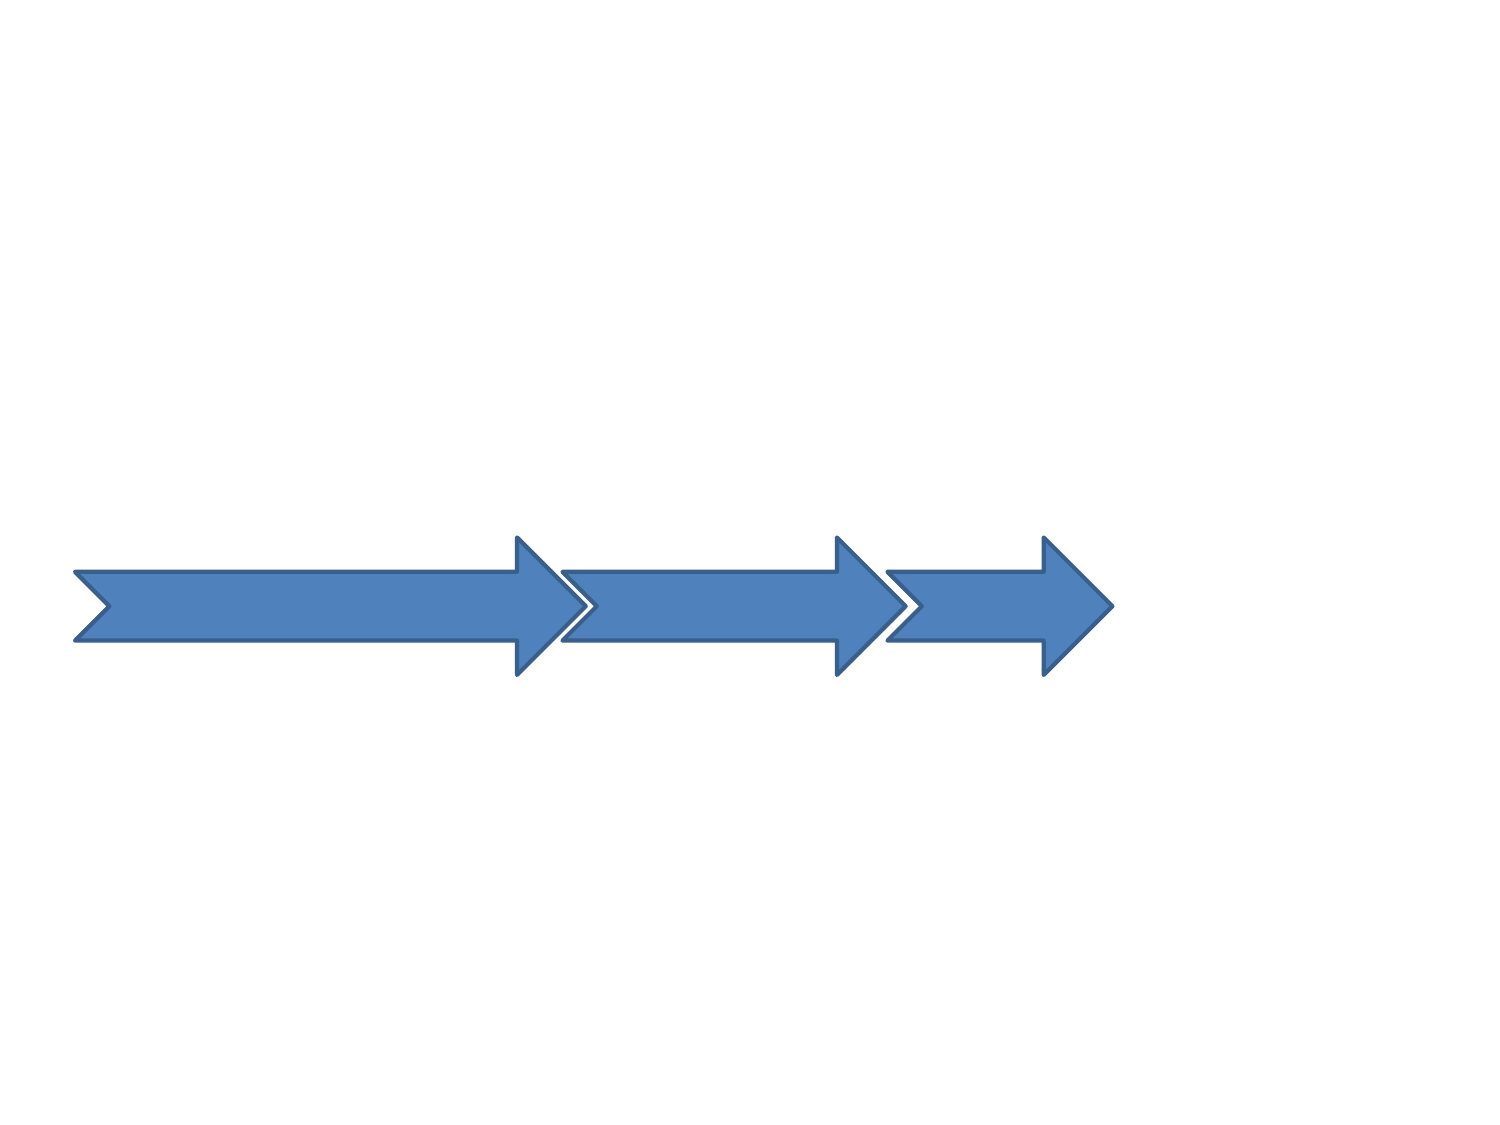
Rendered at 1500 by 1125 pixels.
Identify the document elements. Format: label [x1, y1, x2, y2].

text_box [560, 535, 908, 677]
text_box [885, 535, 1115, 677]
text_box [73, 535, 588, 677]
